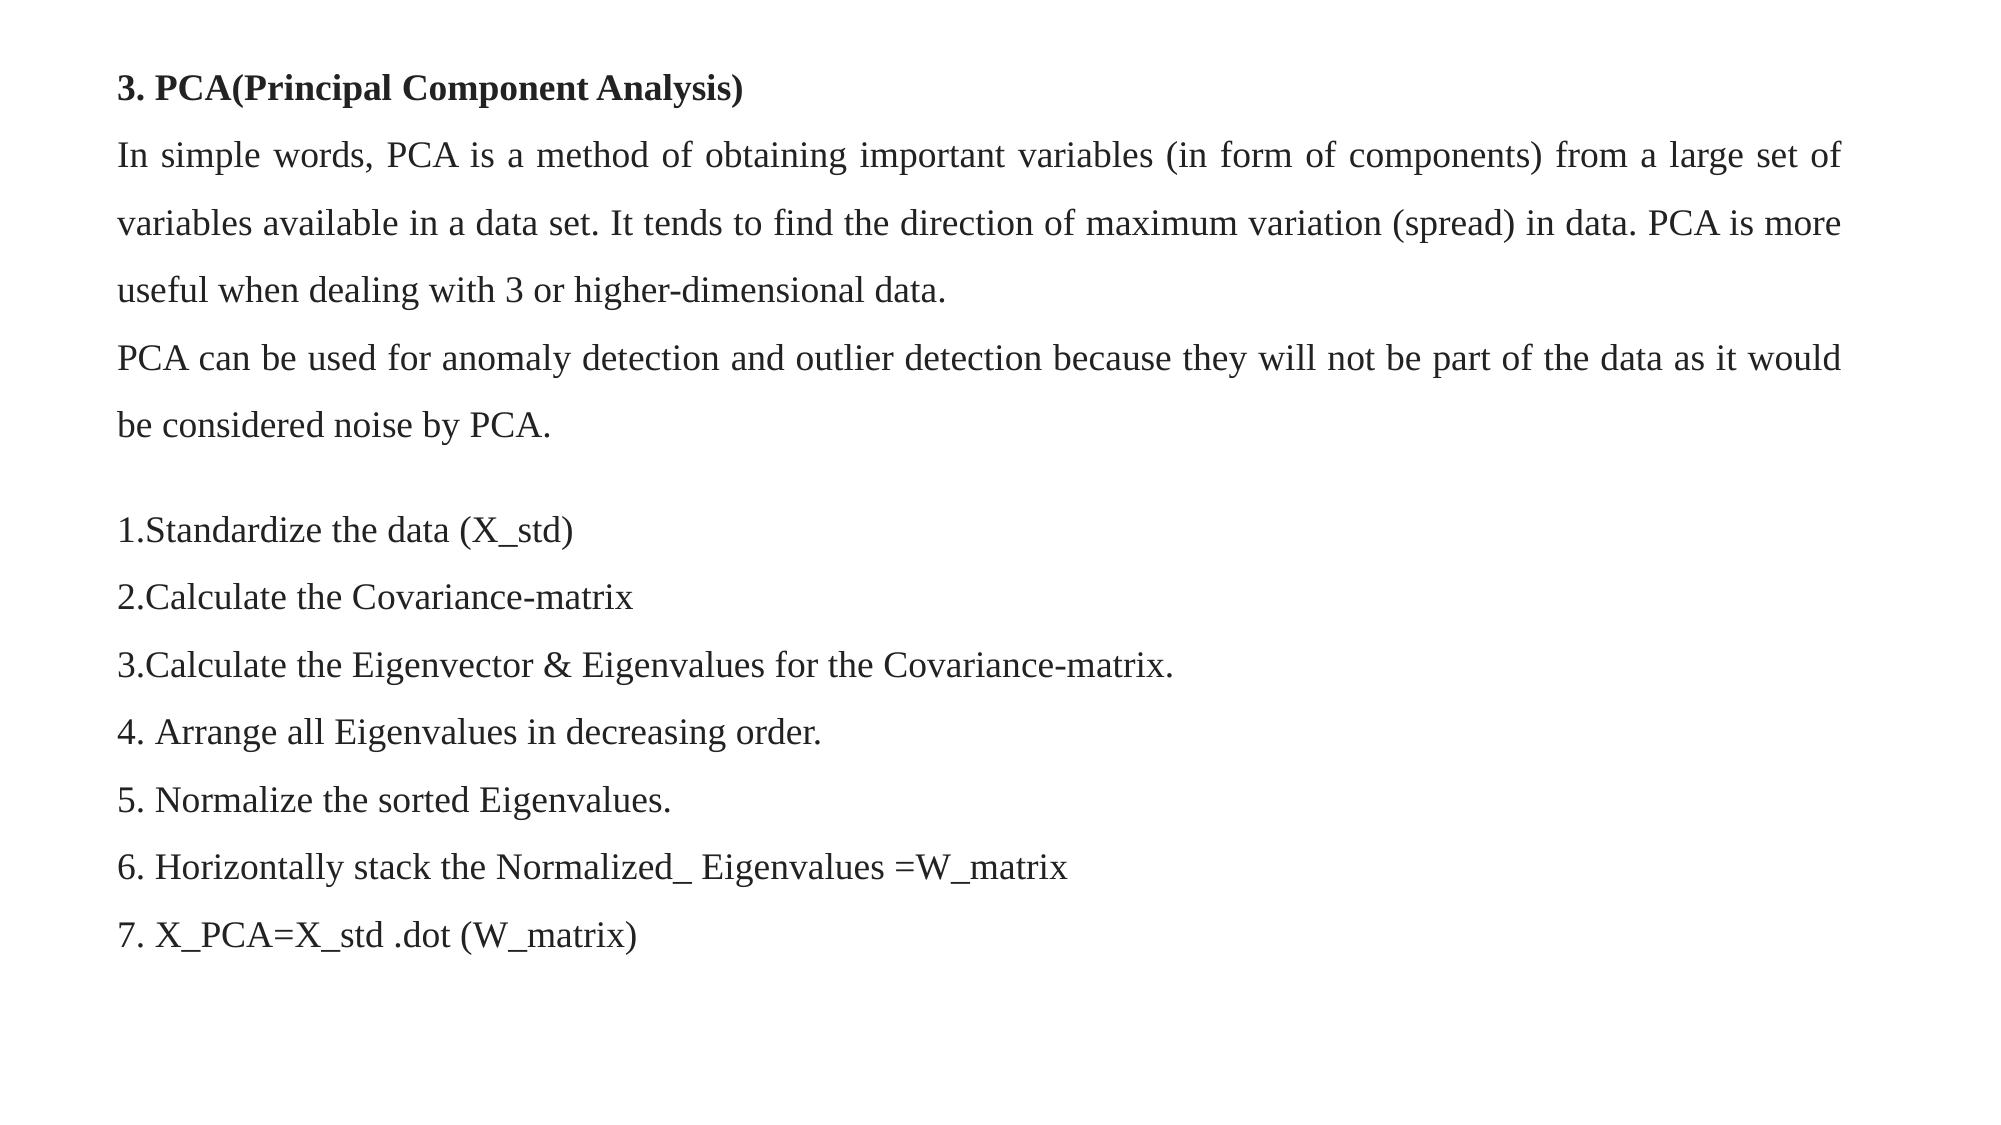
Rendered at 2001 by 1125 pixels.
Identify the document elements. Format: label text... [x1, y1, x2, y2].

text_box Standardize the data (X_std) Calculate the Covariance-matrix Calculate the Eigenvector & Eigenvalues for the Covariance-matrix. Arrange all Eigenvalues in decreasing order. Normalize the sorted Eigenvalues. Horizontally stack the Normalized_ Eigenvalues =W_matrix X_PCA=X_std .dot (W_matrix) [102, 474, 1946, 962]
text_box 3. PCA(Principal Component Analysis) In simple words, PCA is a method of obtaining important variables (in form of components) from a large set of variables available in a data set. It tends to find the direction of maximum variation (spread) in data. PCA is more useful when dealing with 3 or higher-dimensional data. PCA can be used for anomaly detection and outlier detection because they will not be part of the data as it would be considered noise by PCA. [102, 32, 1860, 453]
